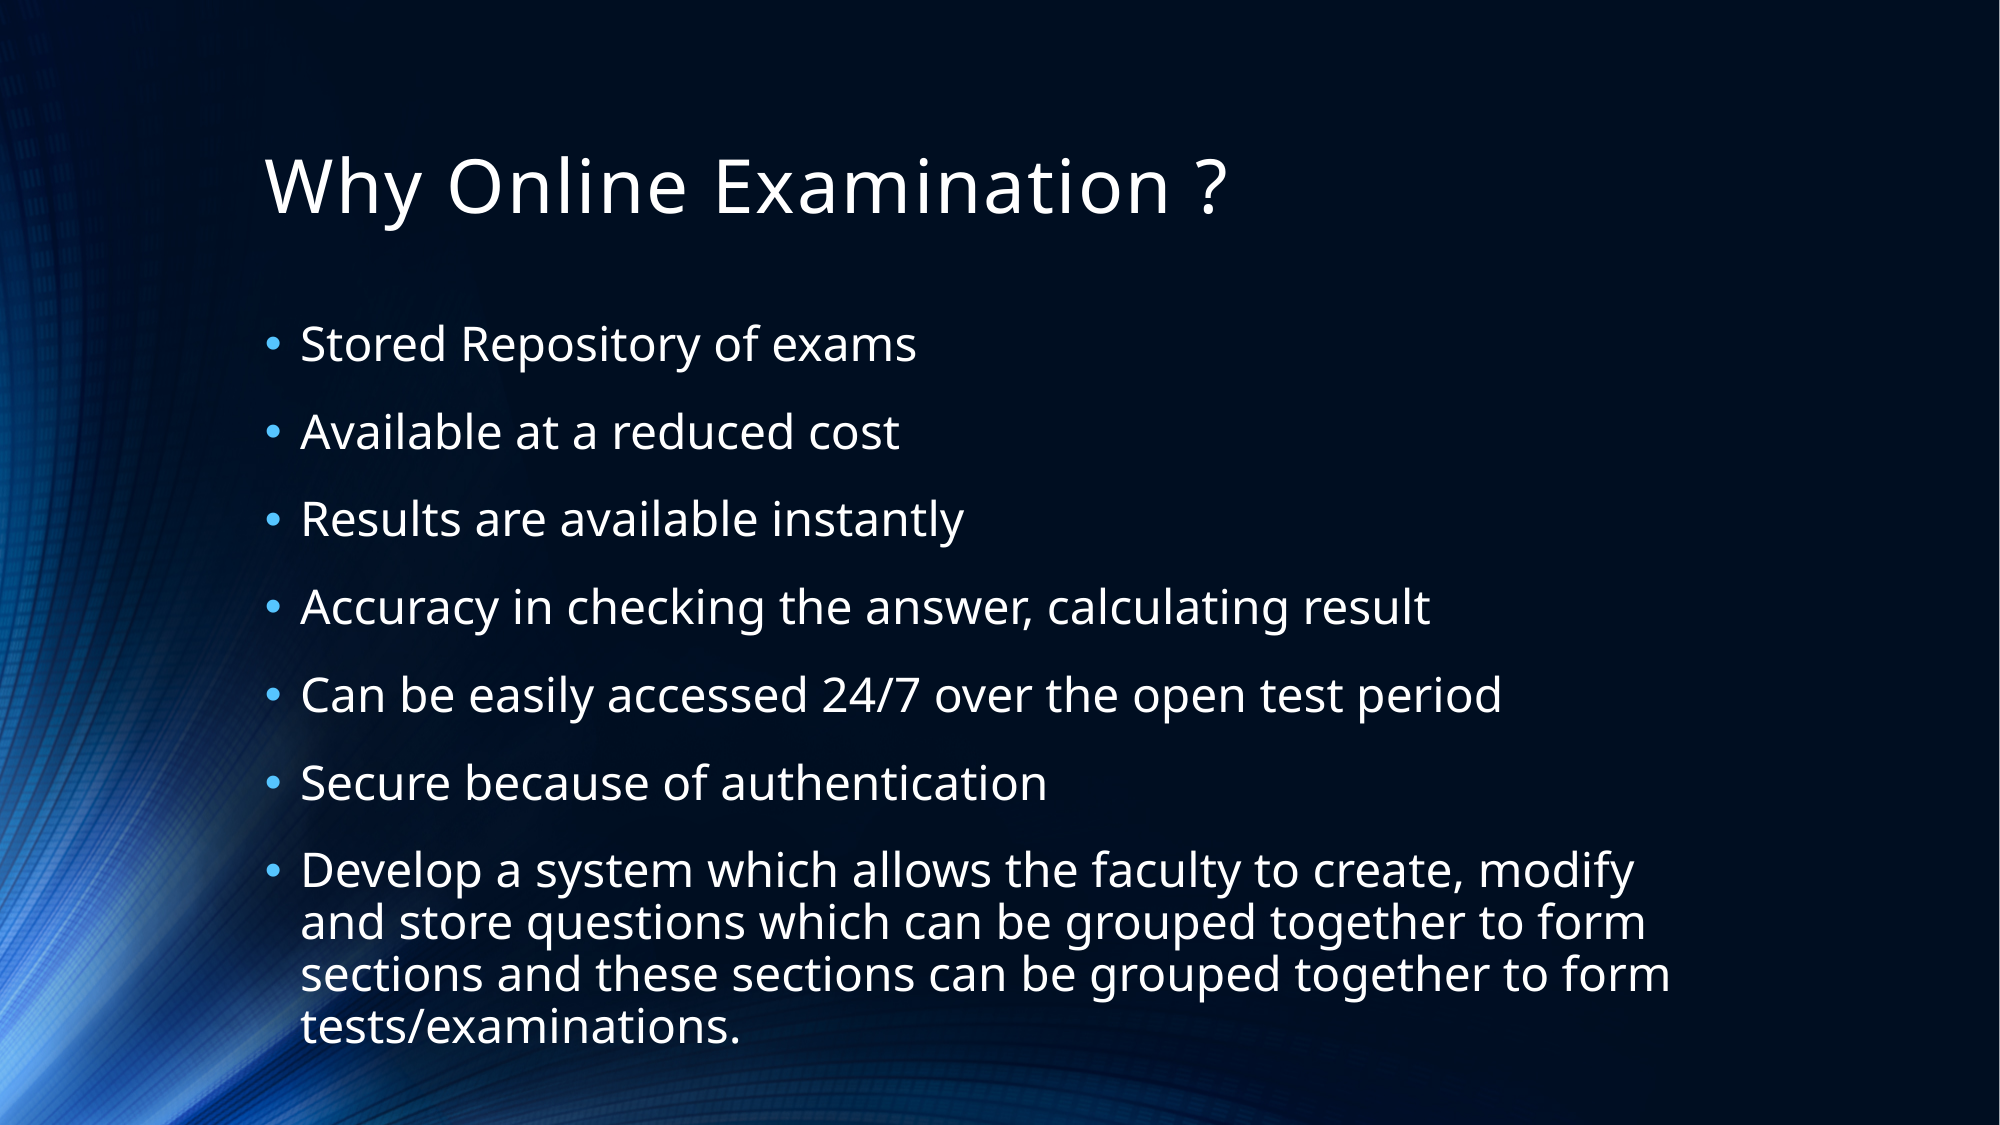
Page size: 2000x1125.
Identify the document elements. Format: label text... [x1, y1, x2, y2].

picture [0, 0, 2000, 1125]
title Why Online Examination ? [249, 62, 1750, 238]
list Stored Repository of exams Available at a reduced cost Results are available instantly Accuracy in checking the answer, calculating result Can be easily accessed 24/7 over the open test period Secure because of authentication Develop a system which allows the faculty to create, modify and store questions which can be grouped together to form sections and these sections can be grouped together to form tests/examinations. [249, 312, 1749, 1063]
